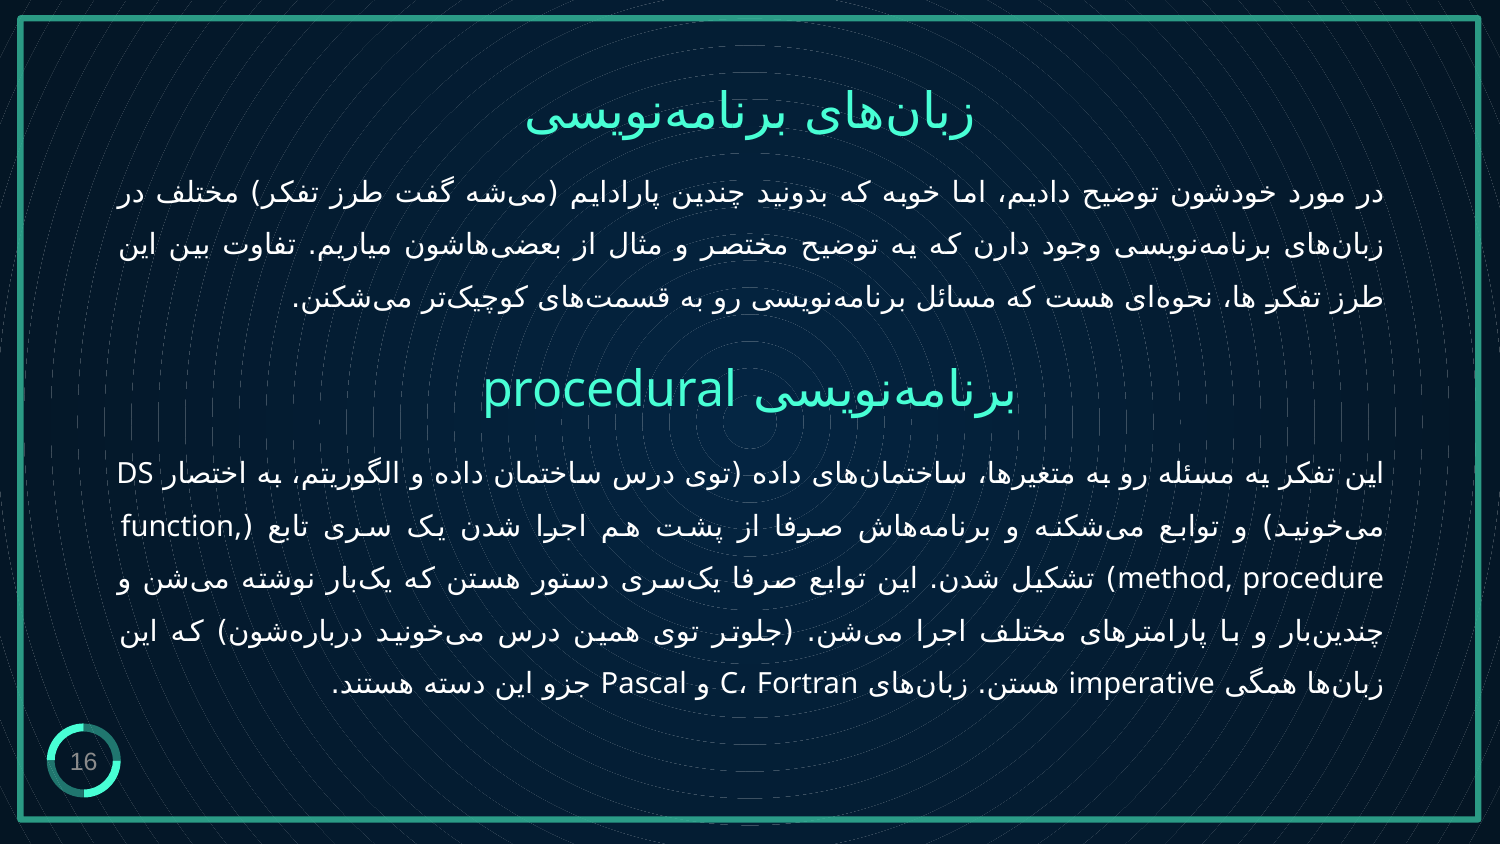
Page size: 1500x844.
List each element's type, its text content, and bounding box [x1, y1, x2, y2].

slide_number 16 [46, 723, 121, 798]
text_box زبان‌های برنامه‌نویسی [259, 58, 1241, 148]
text_box در مورد خودشون توضیح دادیم، اما خوبه که بدونید چندین پارادایم (می‌شه گفت طرز تفکر) مختلف در زبان‌های برنامه‌نویسی وجود دارن که یه توضیح مختصر و مثال از بعضی‌هاشون میاریم. تفاوت بین این طرز تفکر ها، نحوه‌ای هست که مسائل برنامه‌نویسی رو به قسمت‌های کوچیک‌تر می‌شکنن. [100, 148, 1399, 321]
text_box این تفکر یه مسئله رو به متغیرها، ساختمان‌های داده (توی درس ساختمان داده و الگوریتم، به اختصار DS می‌خونید) و توابع می‌شکنه و برنامه‌هاش صرفا از پشت هم اجرا شدن یک سری تابع (function, method, procedure) تشکیل شدن. این توابع صرفا یک‌سری دستور هستن که یک‌بار نوشته می‌شن و چندین‌بار و با پارامترهای مختلف اجرا می‌شن. (جلوتر توی همین درس می‌خونید درباره‌شون) که این زبان‌ها همگی imperative هستن. زبان‌های C، Fortran و Pascal جزو این دسته هستند. [100, 429, 1399, 707]
text_box برنامه‌نویسی procedural [259, 336, 1241, 429]
